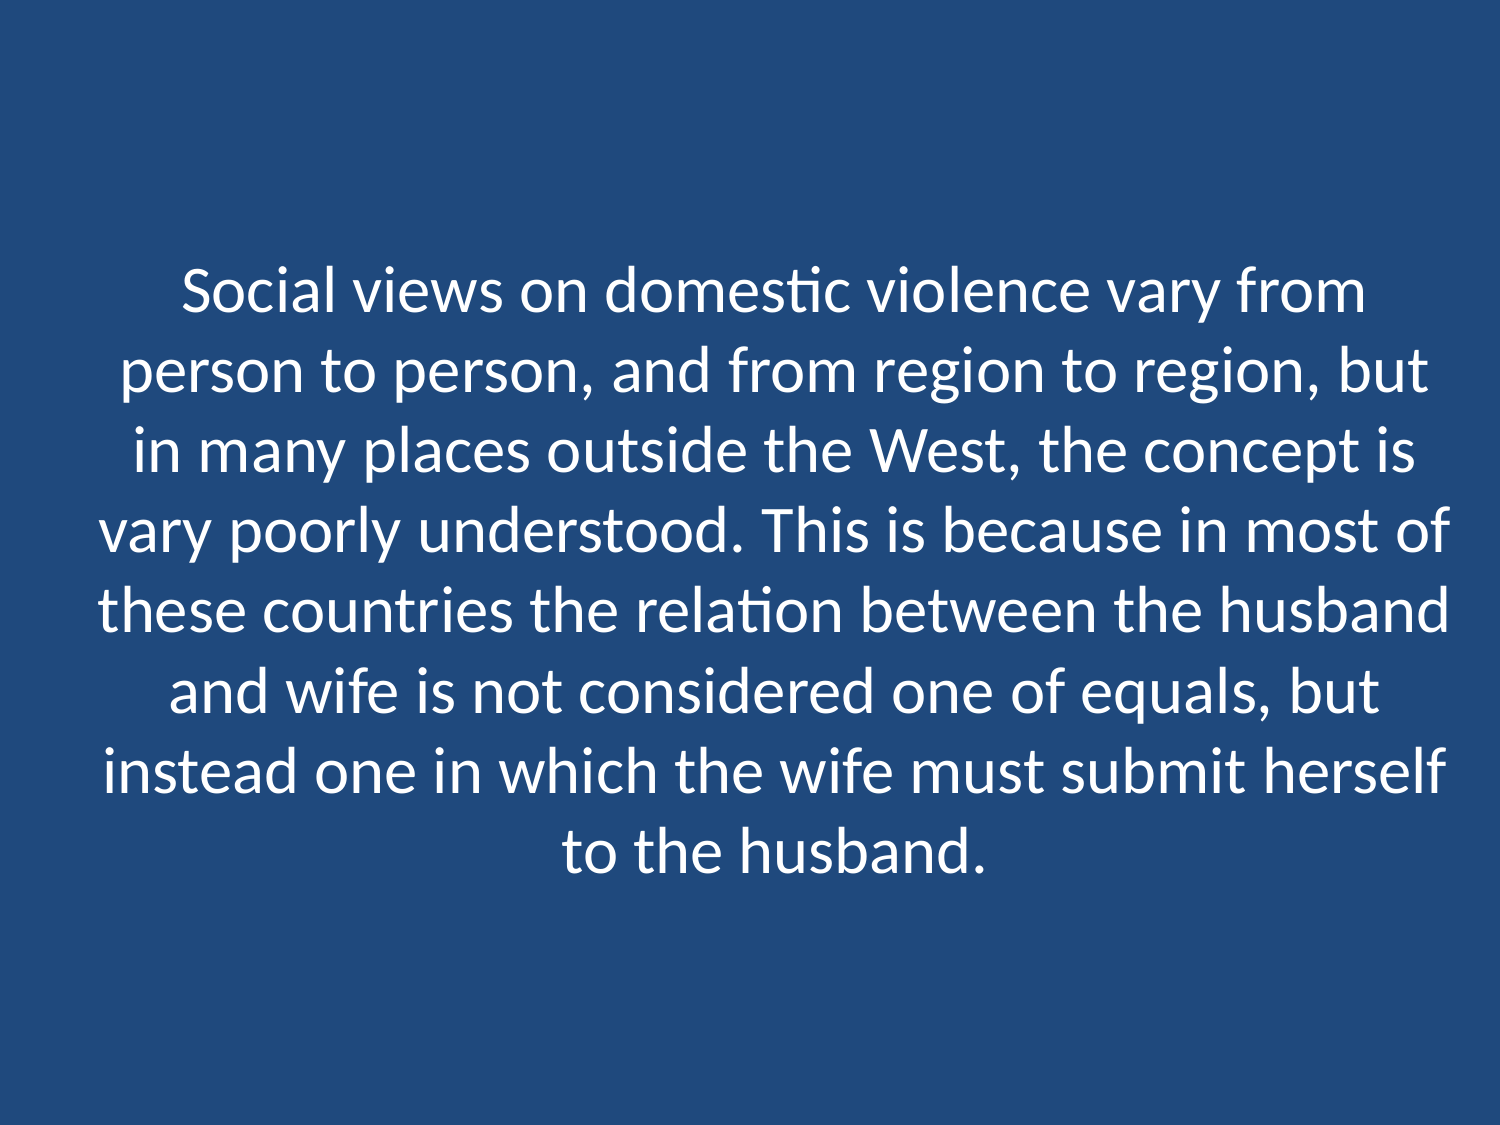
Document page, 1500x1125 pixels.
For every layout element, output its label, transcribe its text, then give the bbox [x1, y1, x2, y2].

title Social views on domestic violence vary from person to person, and from region to region, but in many places outside the West, the concept is vary poorly understood. This is because in most of these countries the relation between the husband and wife is not considered one of equals, but instead one in which the wife must submit herself to the husband. [75, 45, 1475, 1088]
